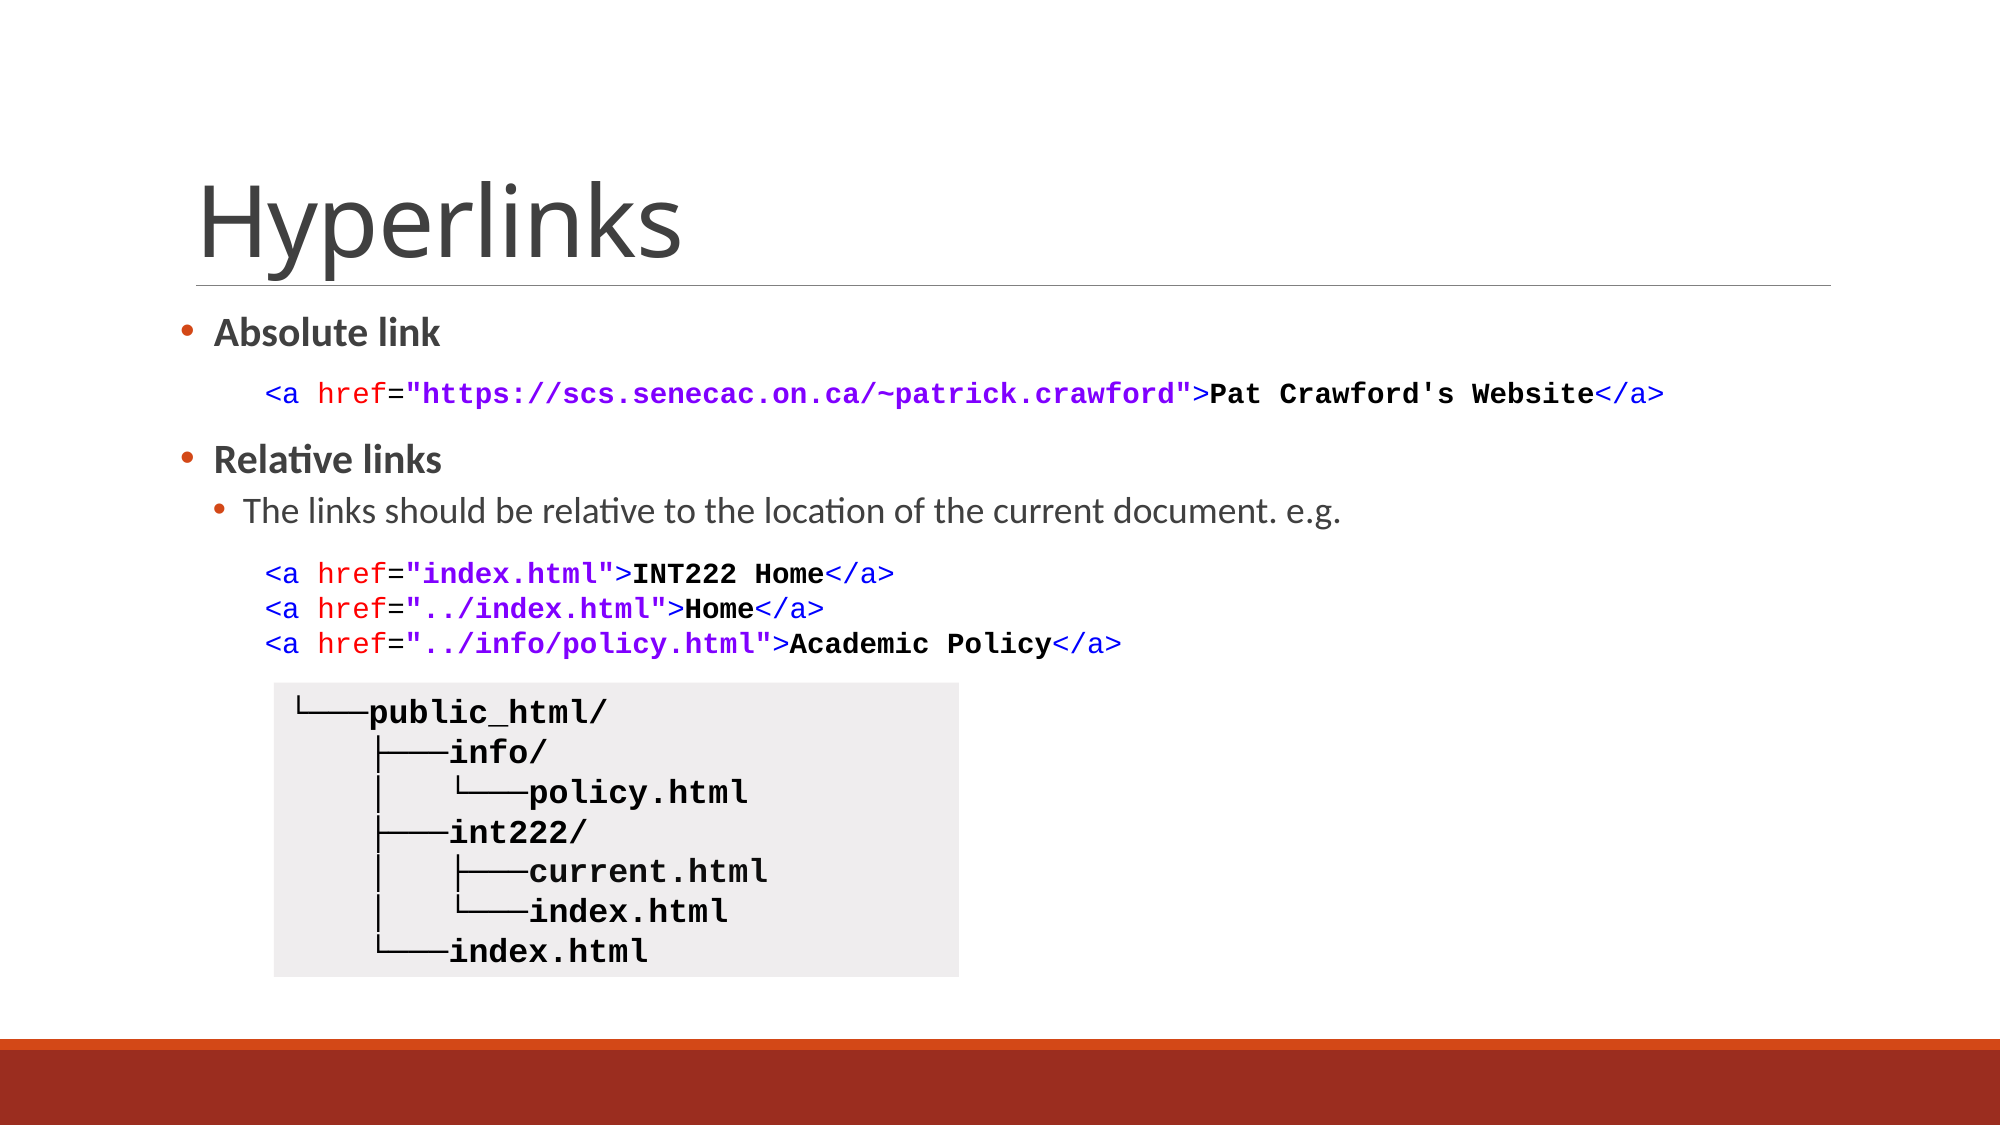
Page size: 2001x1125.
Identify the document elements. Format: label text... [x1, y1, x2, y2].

text_box <a href="index.html">INT222 Home</a> <a href="../index.html">Home</a> <a href="../info/policy.html">Academic Policy</a> [249, 547, 1250, 667]
list Absolute link Relative links The links should be relative to the location of the current document. e.g. [180, 302, 1830, 963]
text_box └───public_html/ ├───info/ │ └───policy.html ├───int222/ │ ├───current.html │ └───index.html └───index.html [273, 682, 959, 977]
text_box <a href="https://scs.senecac.on.ca/~patrick.crawford">Pat Crawford's Website</a> [249, 366, 1715, 417]
title Hyperlinks [180, 47, 1830, 285]
